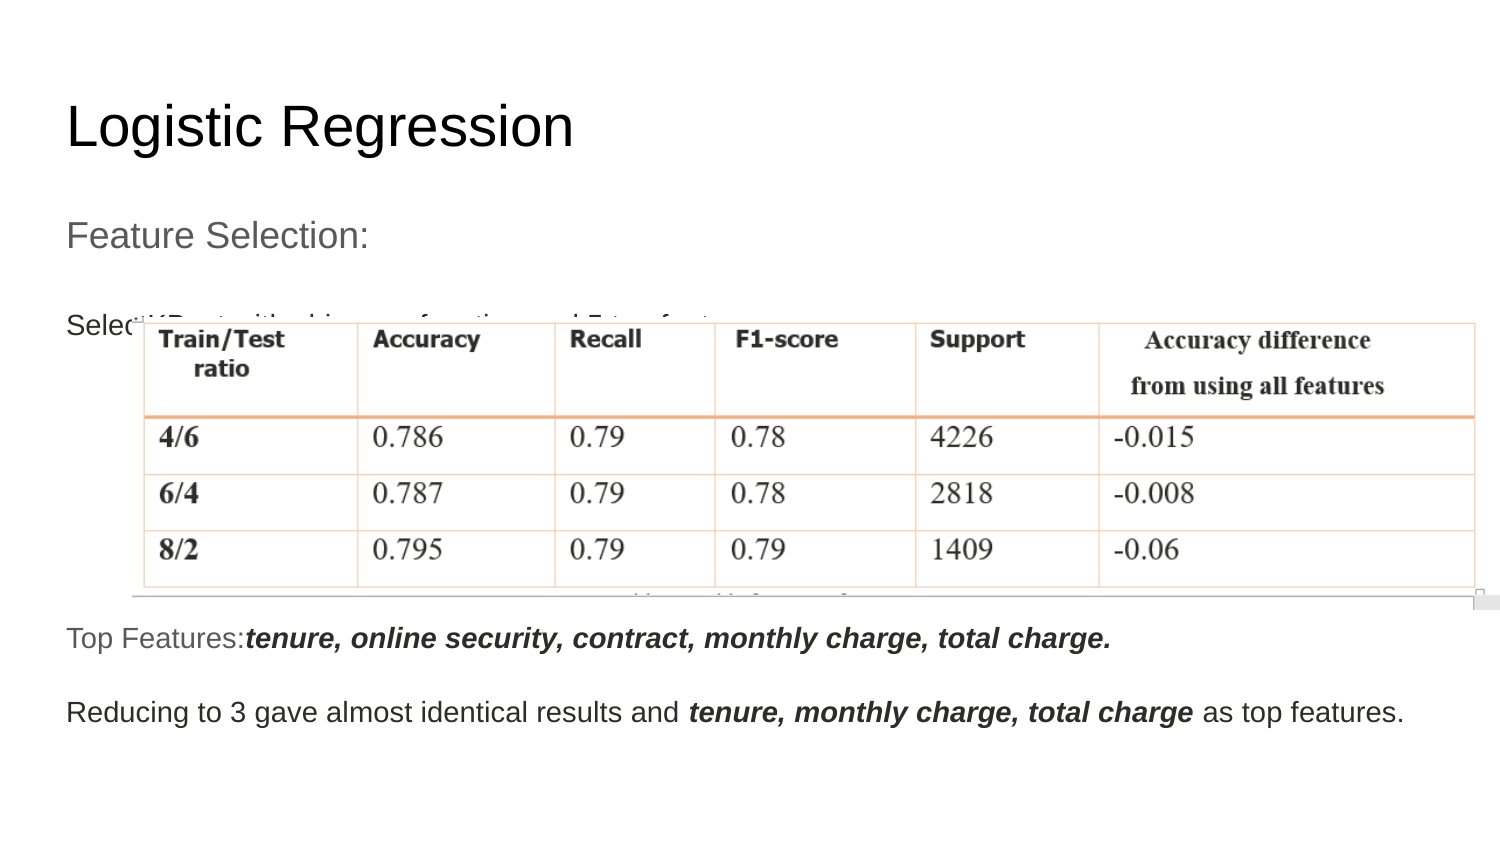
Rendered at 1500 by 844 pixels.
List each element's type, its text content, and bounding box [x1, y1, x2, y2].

picture [132, 317, 1500, 610]
title Logistic Regression [51, 72, 1449, 167]
list Feature Selection: SelectKBest with chi score function and 5 top features: Top Features:tenure, online security, contract, monthly charge, total charge. Reducing to 3 gave almost identical results and tenure, monthly charge, total charge as top features. [51, 189, 1449, 750]
